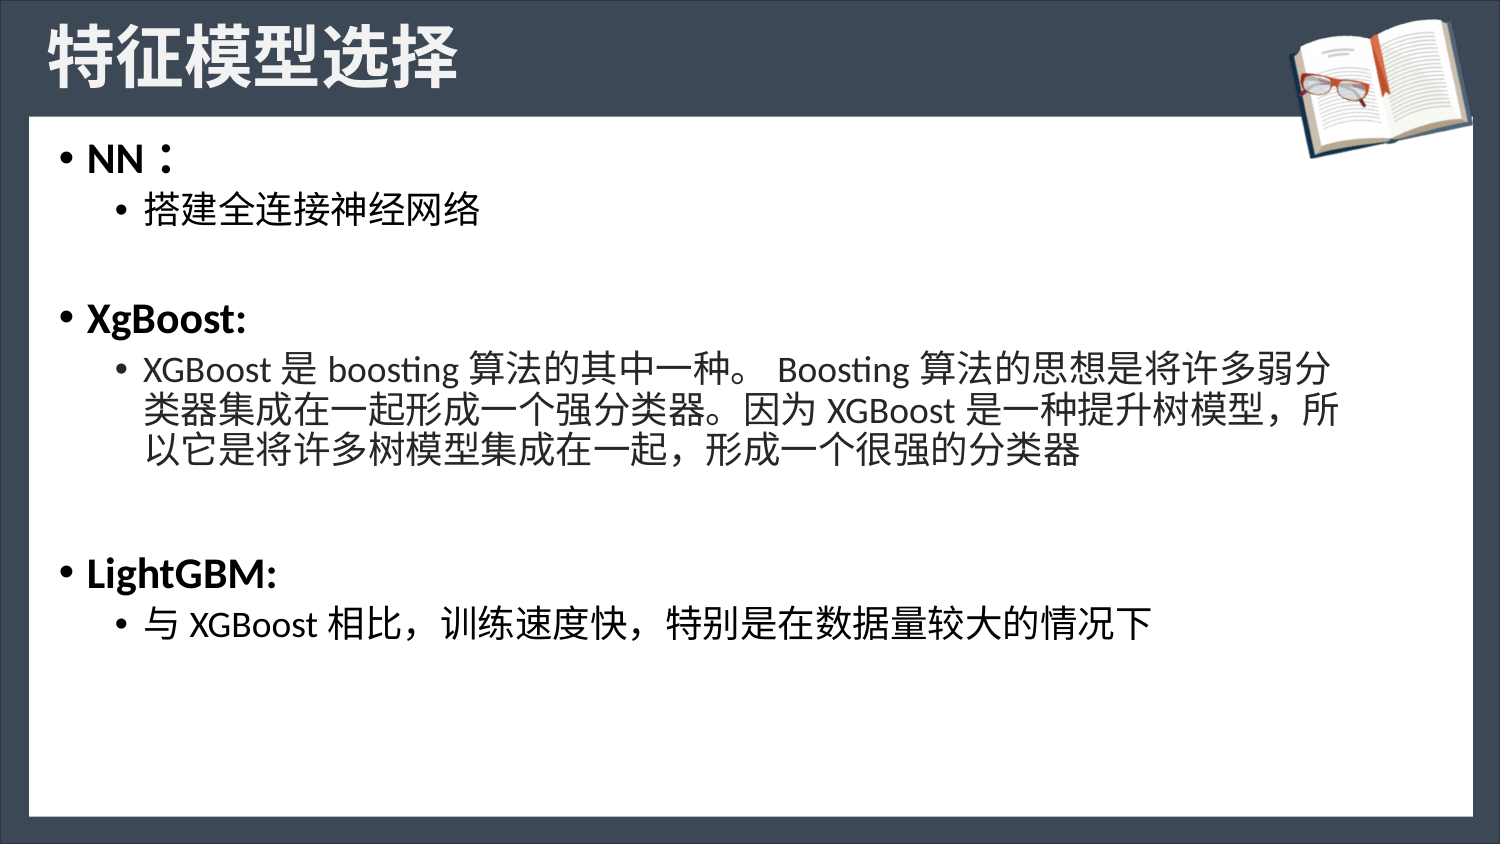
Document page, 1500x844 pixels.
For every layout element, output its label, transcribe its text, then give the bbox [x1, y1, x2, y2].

text_box NN： 搭建全连接神经网络 XgBoost: XGBoost是boosting算法的其中一种。Boosting算法的思想是将许多弱分类器集成在一起形成一个强分类器。因为XGBoost是一种提升树模型，所以它是将许多树模型集成在一起，形成一个很强的分类器 LightGBM: 与XGBoost相比，训练速度快，特别是在数据量较大的情况下 [44, 60, 1380, 844]
title 特征模型选择 [31, 4, 1326, 117]
picture [1307, 0, 1500, 204]
